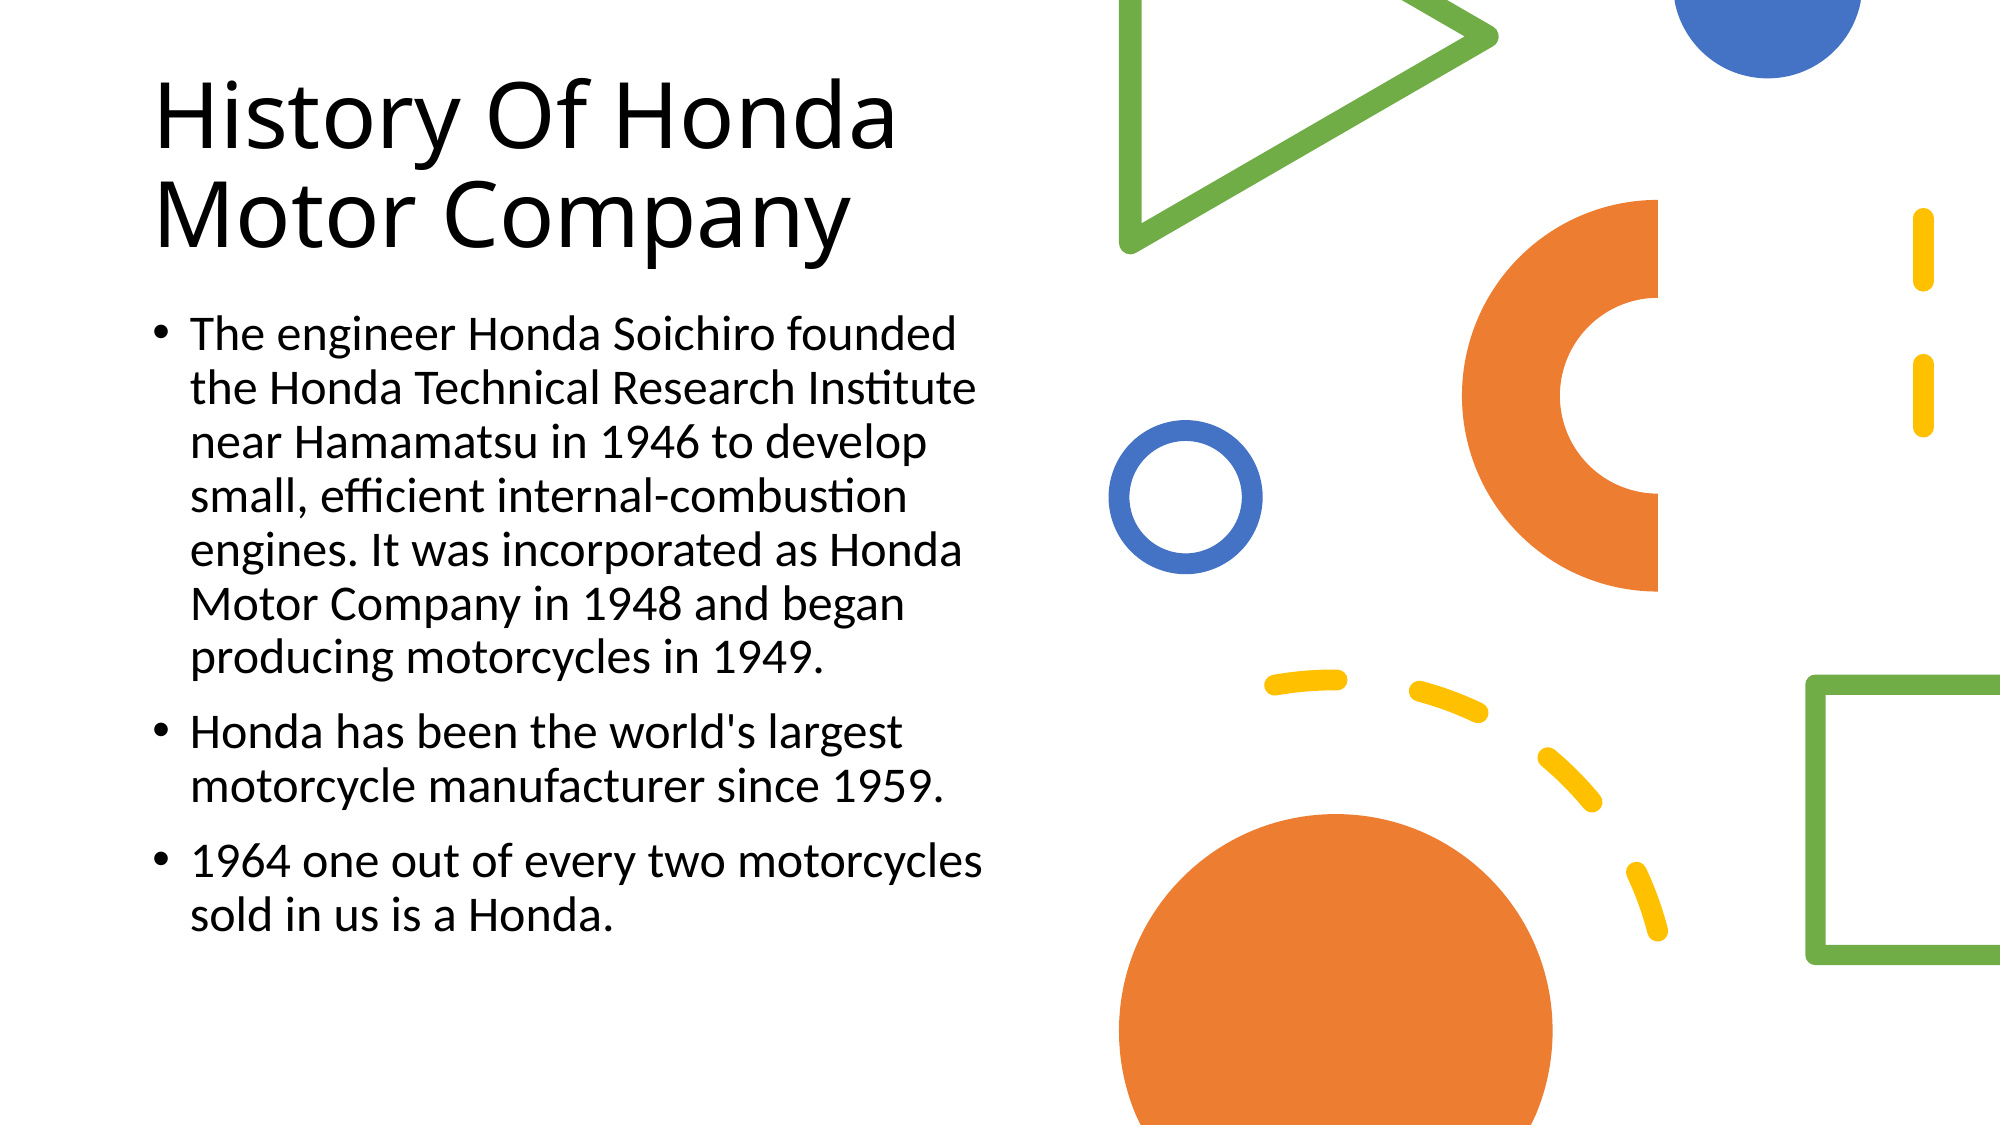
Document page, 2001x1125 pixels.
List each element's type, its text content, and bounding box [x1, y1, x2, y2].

list The engineer Honda Soichiro founded the Honda Technical Research Institute near Hamamatsu in 1946 to develop small, efficient internal-combustion engines. It was incorporated as Honda Motor Company in 1948 and began producing motorcycles in 1949. Honda has been the world's largest motorcycle manufacturer since 1959. 1964 one out of every two motorcycles sold in us is a Honda. [137, 299, 1050, 1014]
text_box [1117, 813, 1554, 1125]
text_box [1118, 0, 1499, 255]
title History Of Honda Motor Company [137, 59, 1050, 278]
text_box [1274, 679, 1664, 977]
text_box [1117, 429, 1254, 565]
text_box [1460, 198, 1659, 593]
text_box [0, 0, 2000, 1125]
text_box [1673, 0, 1862, 80]
text_box [1805, 674, 2000, 966]
